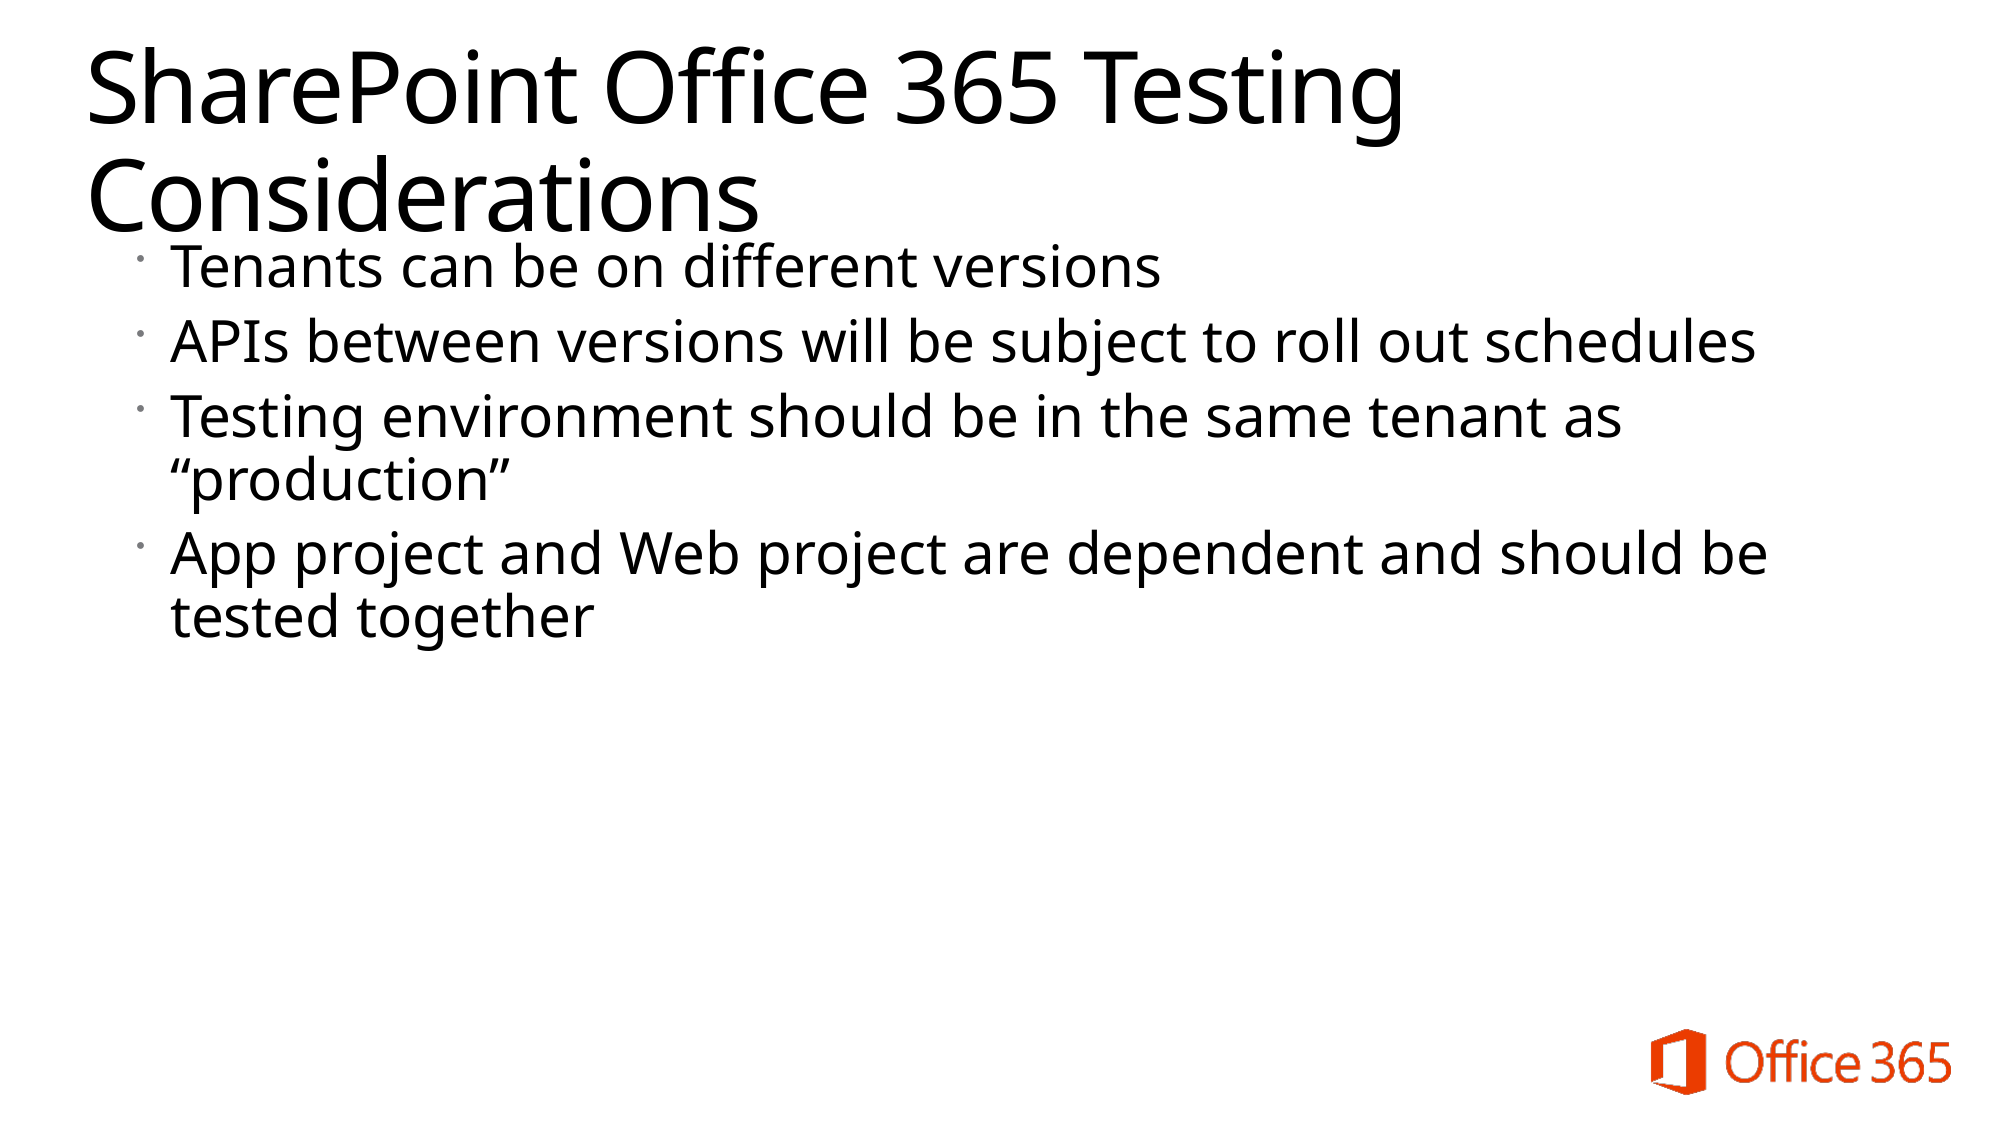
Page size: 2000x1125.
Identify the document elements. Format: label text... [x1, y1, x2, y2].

list Tenants can be on different versions APIs between versions will be subject to roll out schedules Testing environment should be in the same tenant as “production” App project and Web project are dependent and should be tested together [85, 237, 1914, 573]
title SharePoint Office 365 Testing Considerations [85, 37, 2000, 161]
picture [1622, 1000, 1978, 1124]
